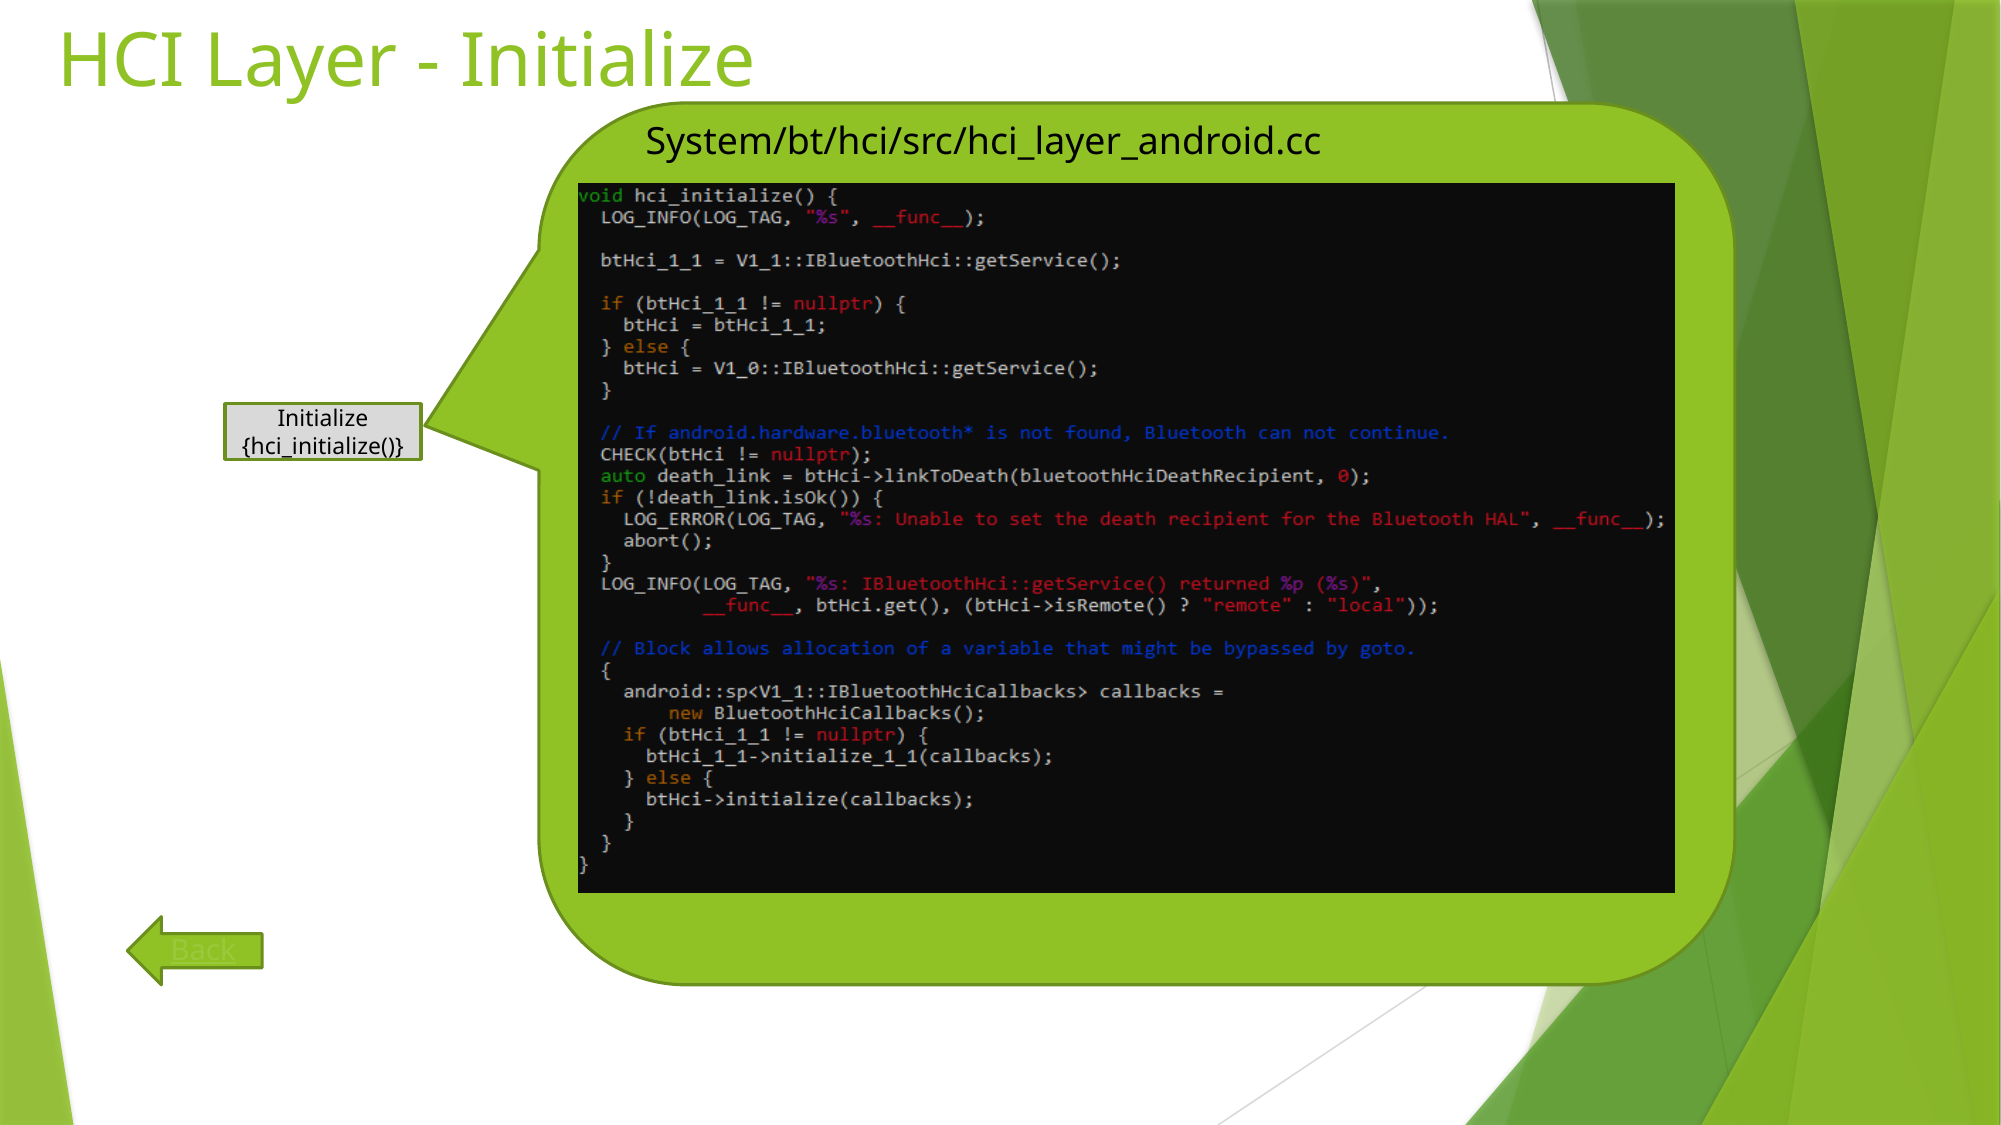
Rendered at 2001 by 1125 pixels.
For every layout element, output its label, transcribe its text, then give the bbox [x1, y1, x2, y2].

title HCI Layer - Initialize [41, 4, 1453, 126]
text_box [126, 102, 1736, 986]
